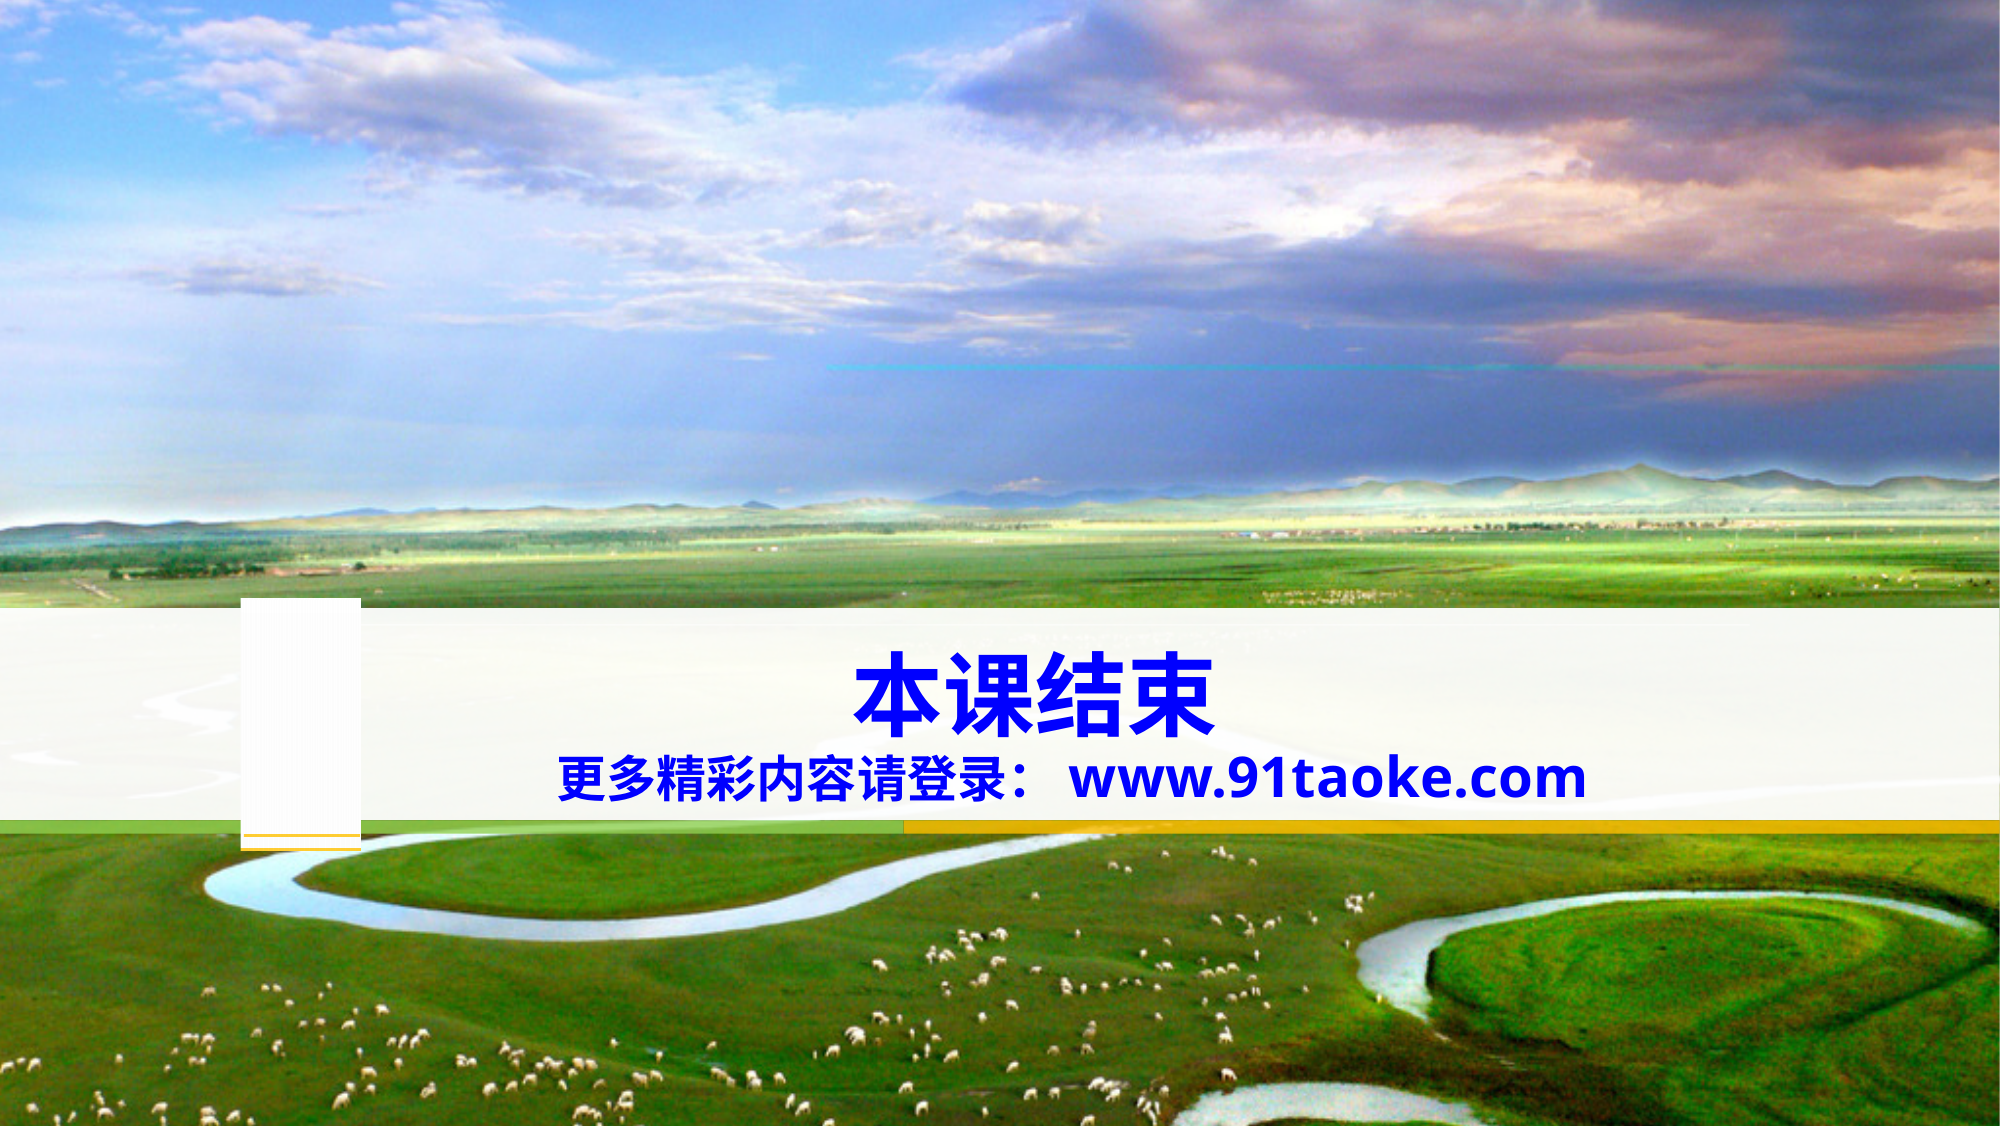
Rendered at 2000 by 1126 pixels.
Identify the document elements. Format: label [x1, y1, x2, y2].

text_box [240, 598, 478, 851]
picture [0, 0, 2000, 607]
picture [0, 835, 2000, 1126]
text_box [0, 607, 235, 835]
text_box [481, 607, 2000, 835]
